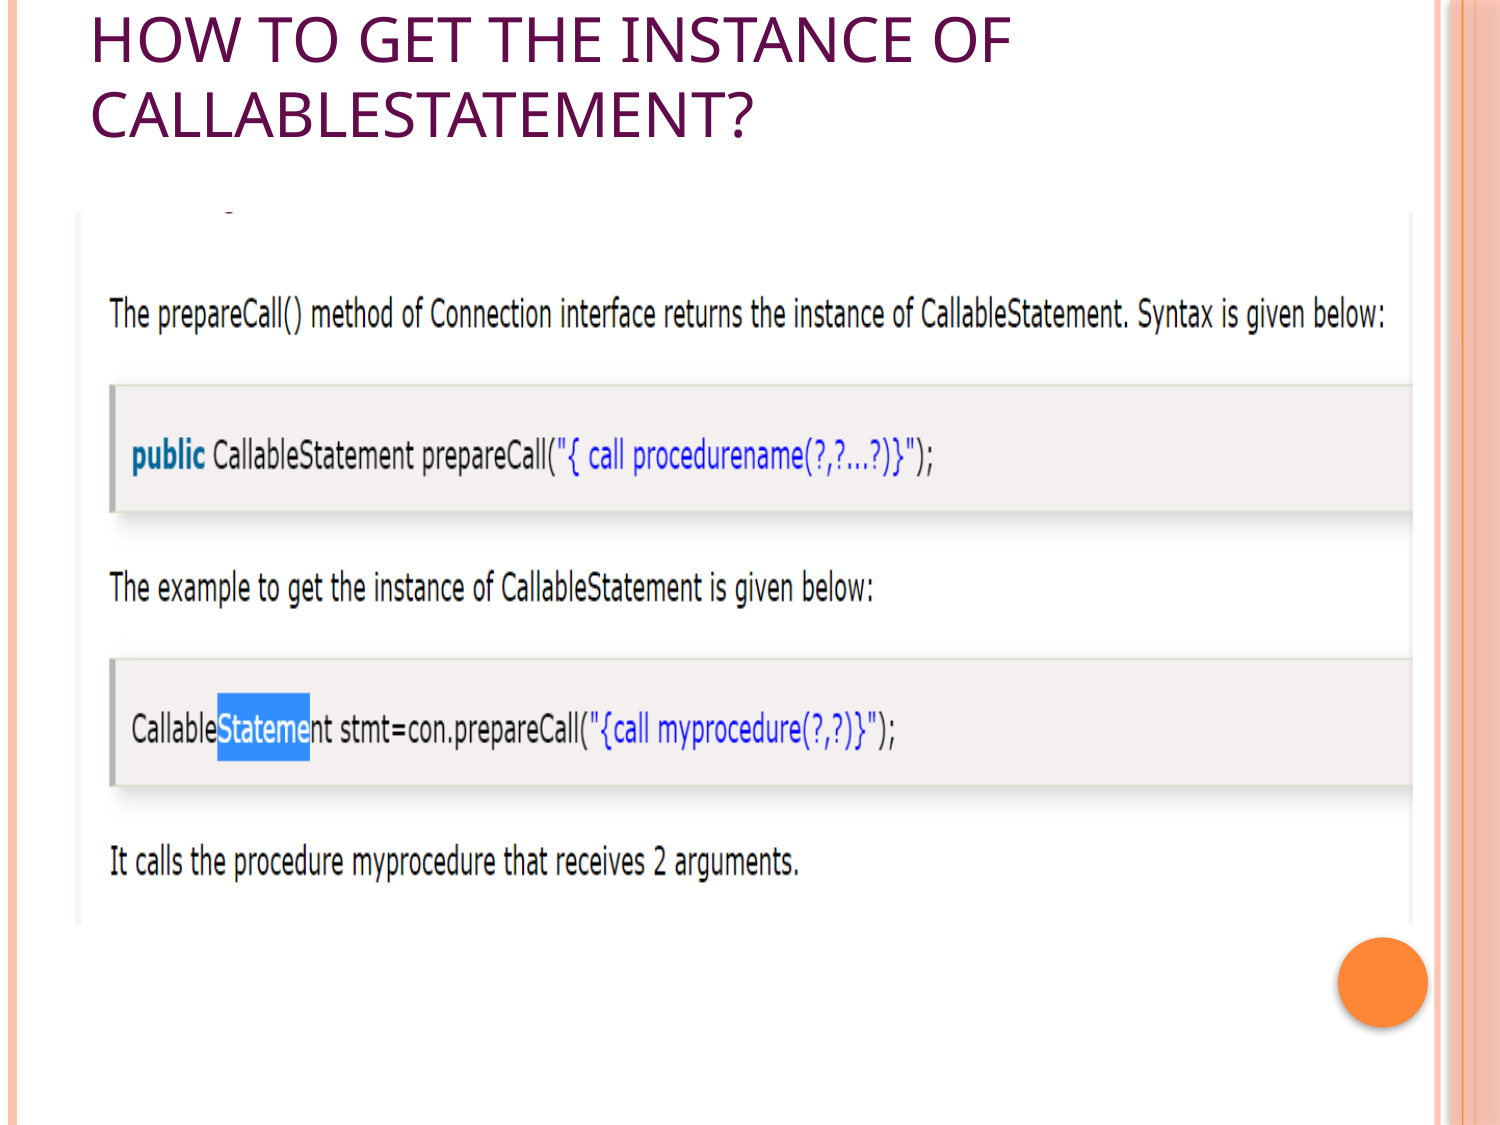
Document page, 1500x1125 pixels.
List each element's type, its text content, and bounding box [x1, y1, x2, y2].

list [74, 211, 1413, 926]
title How to get the instance of CallableStatement? [75, 45, 1300, 210]
